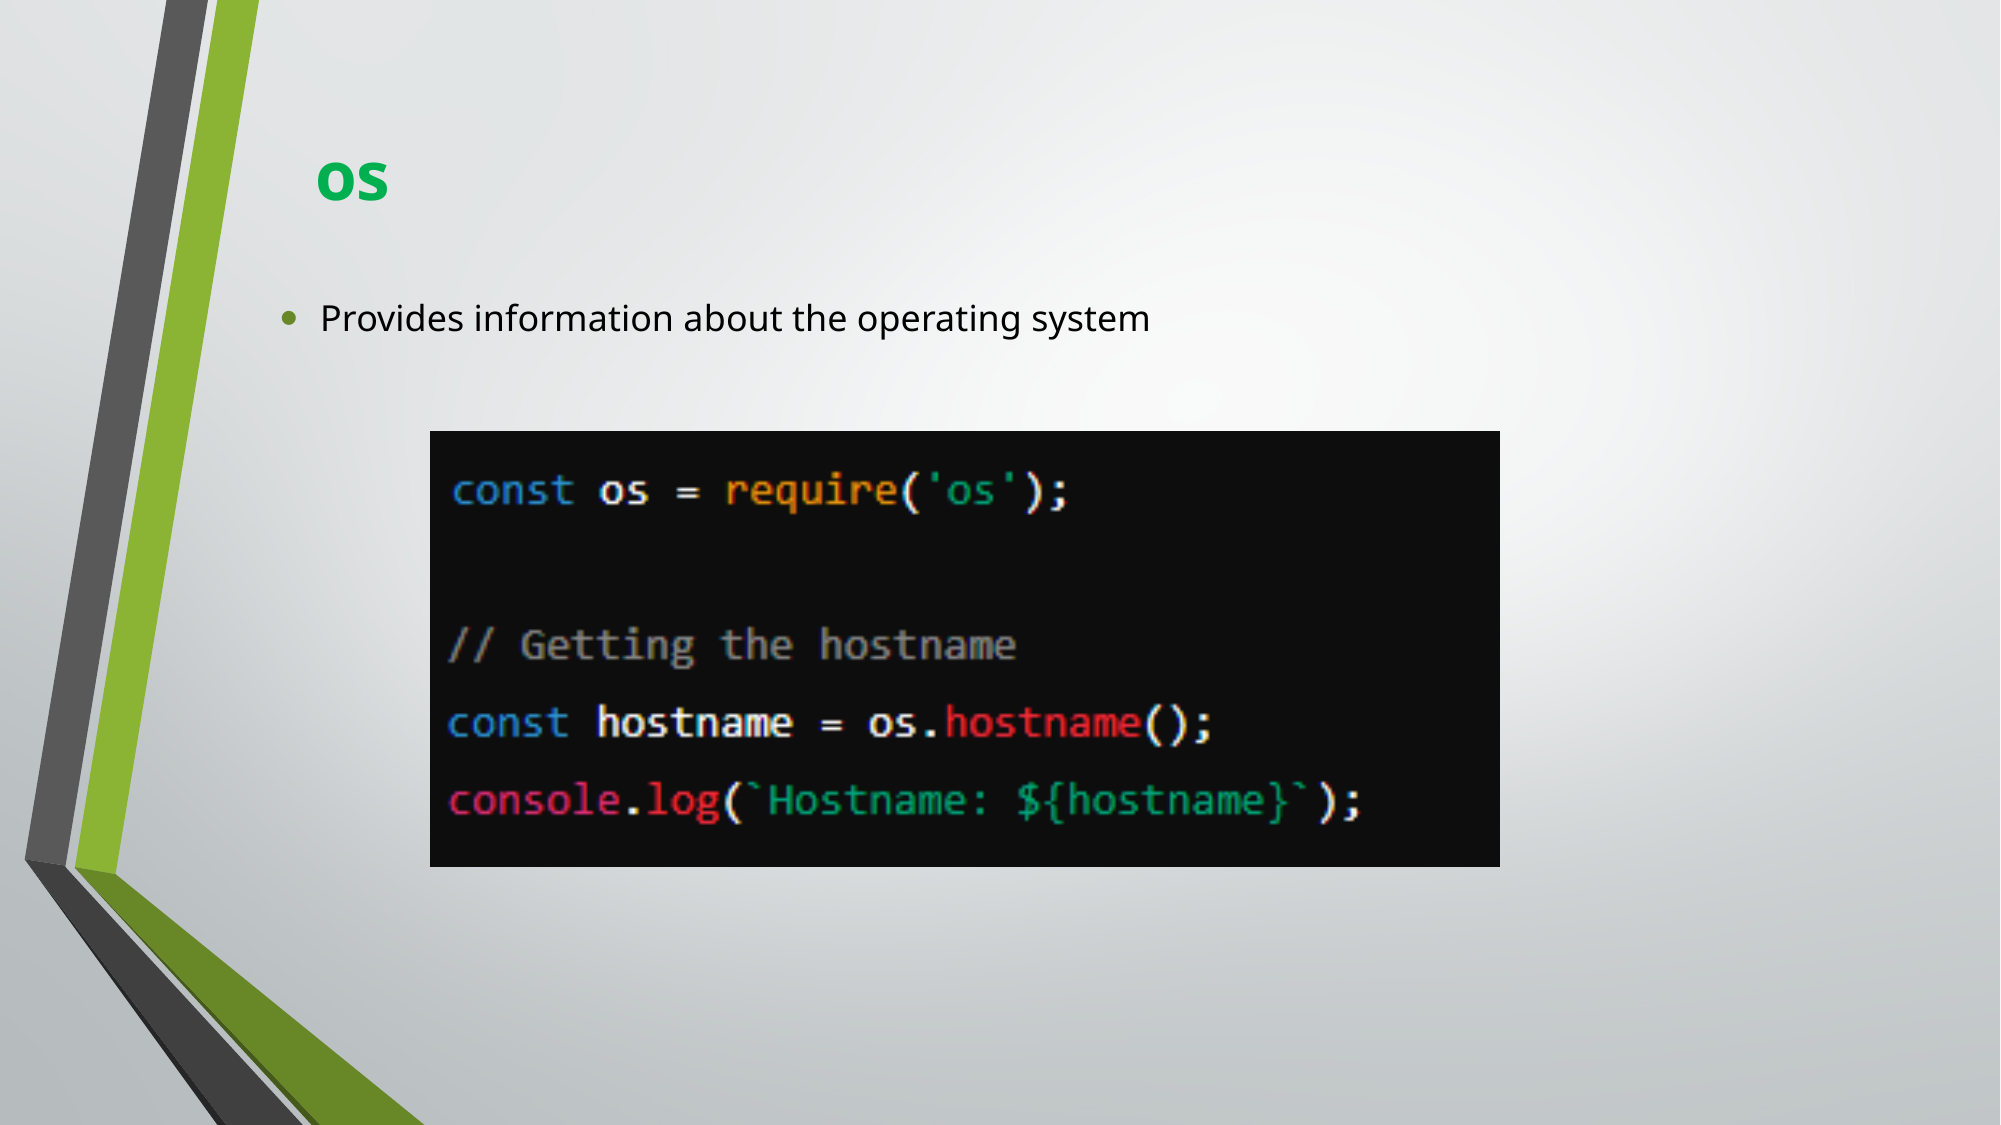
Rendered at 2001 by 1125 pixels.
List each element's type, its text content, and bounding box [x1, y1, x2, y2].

list Provides information about the operating system [264, 283, 1204, 351]
title os [292, 124, 413, 223]
picture [430, 431, 1500, 867]
